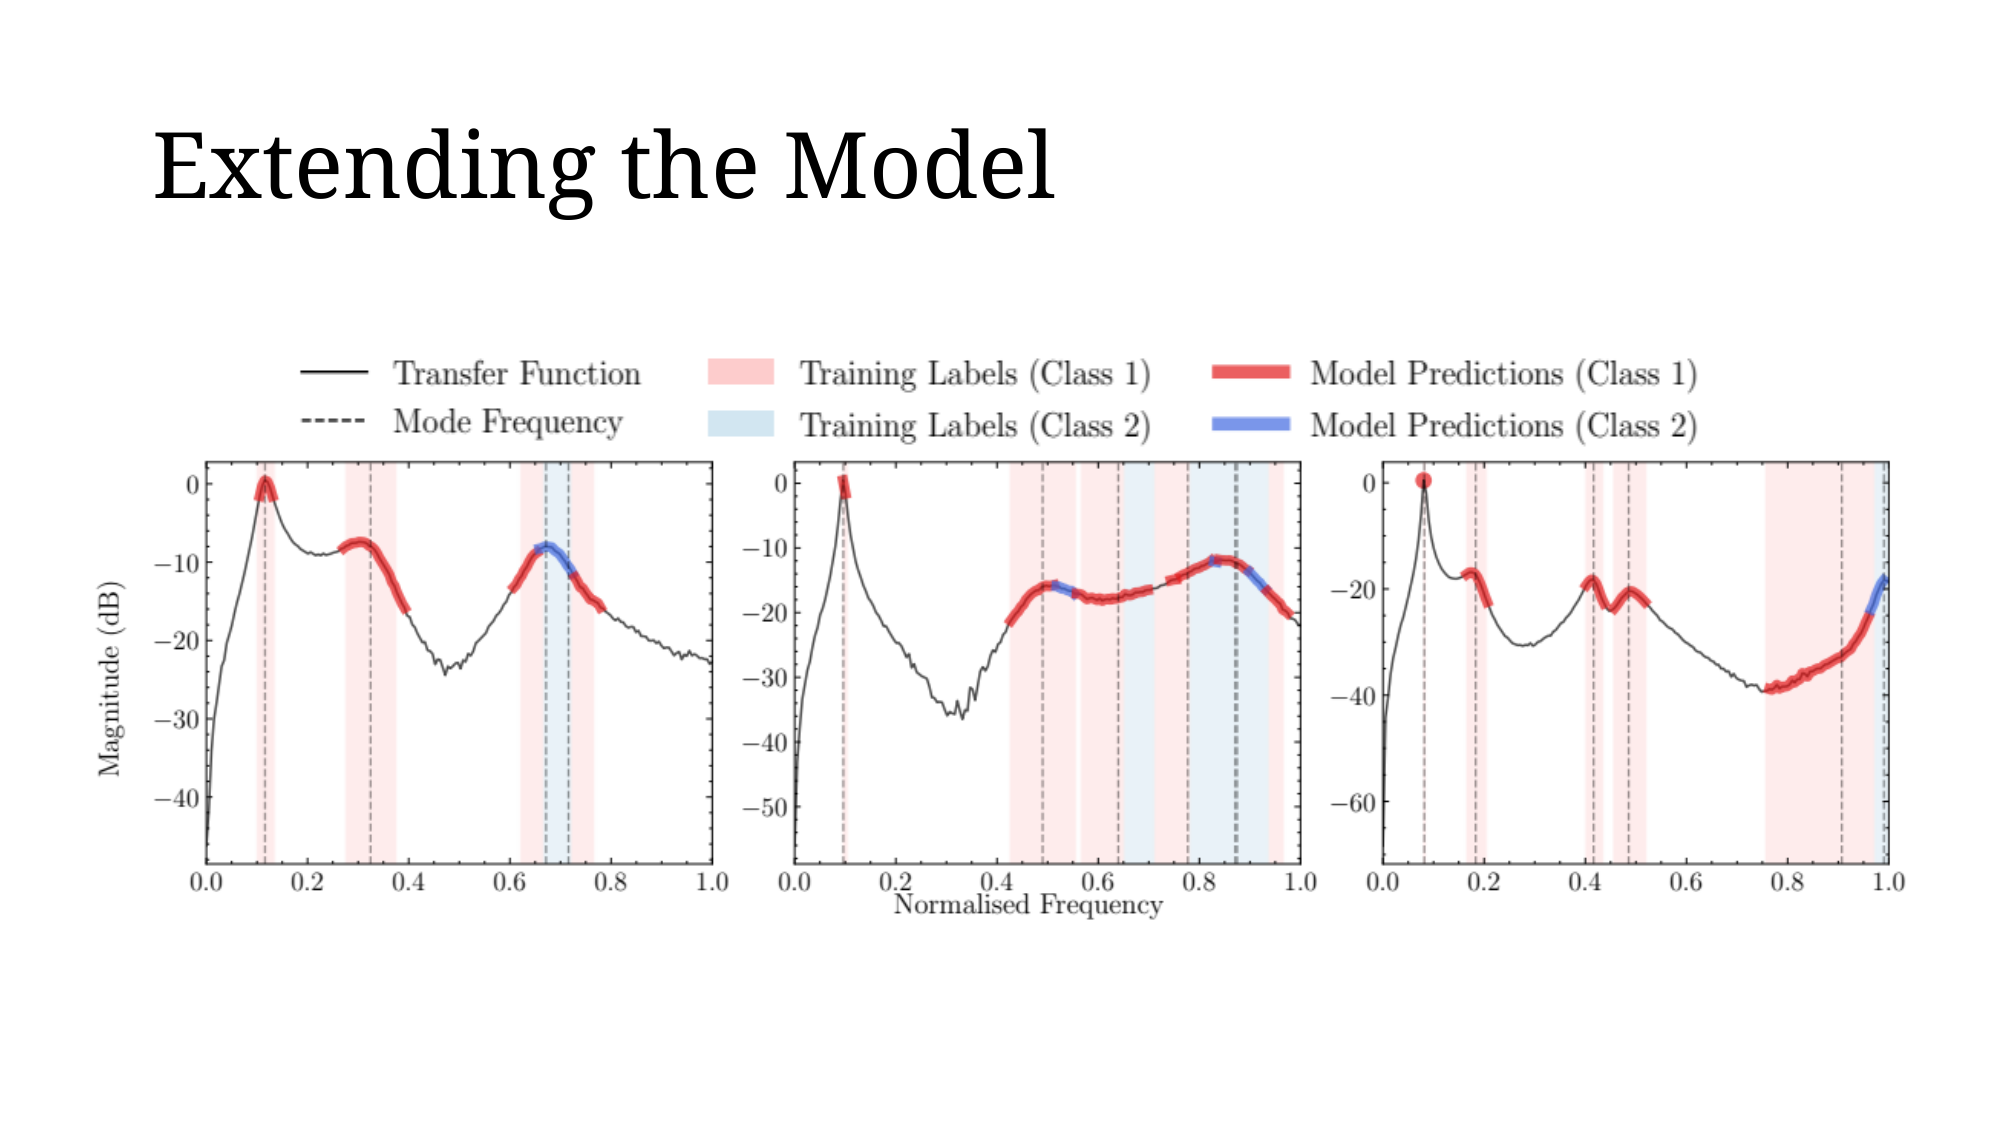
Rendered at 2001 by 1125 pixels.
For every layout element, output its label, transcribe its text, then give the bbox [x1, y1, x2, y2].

title Extending the Model [137, 59, 1863, 278]
picture [90, 455, 1910, 923]
picture [280, 355, 1720, 447]
